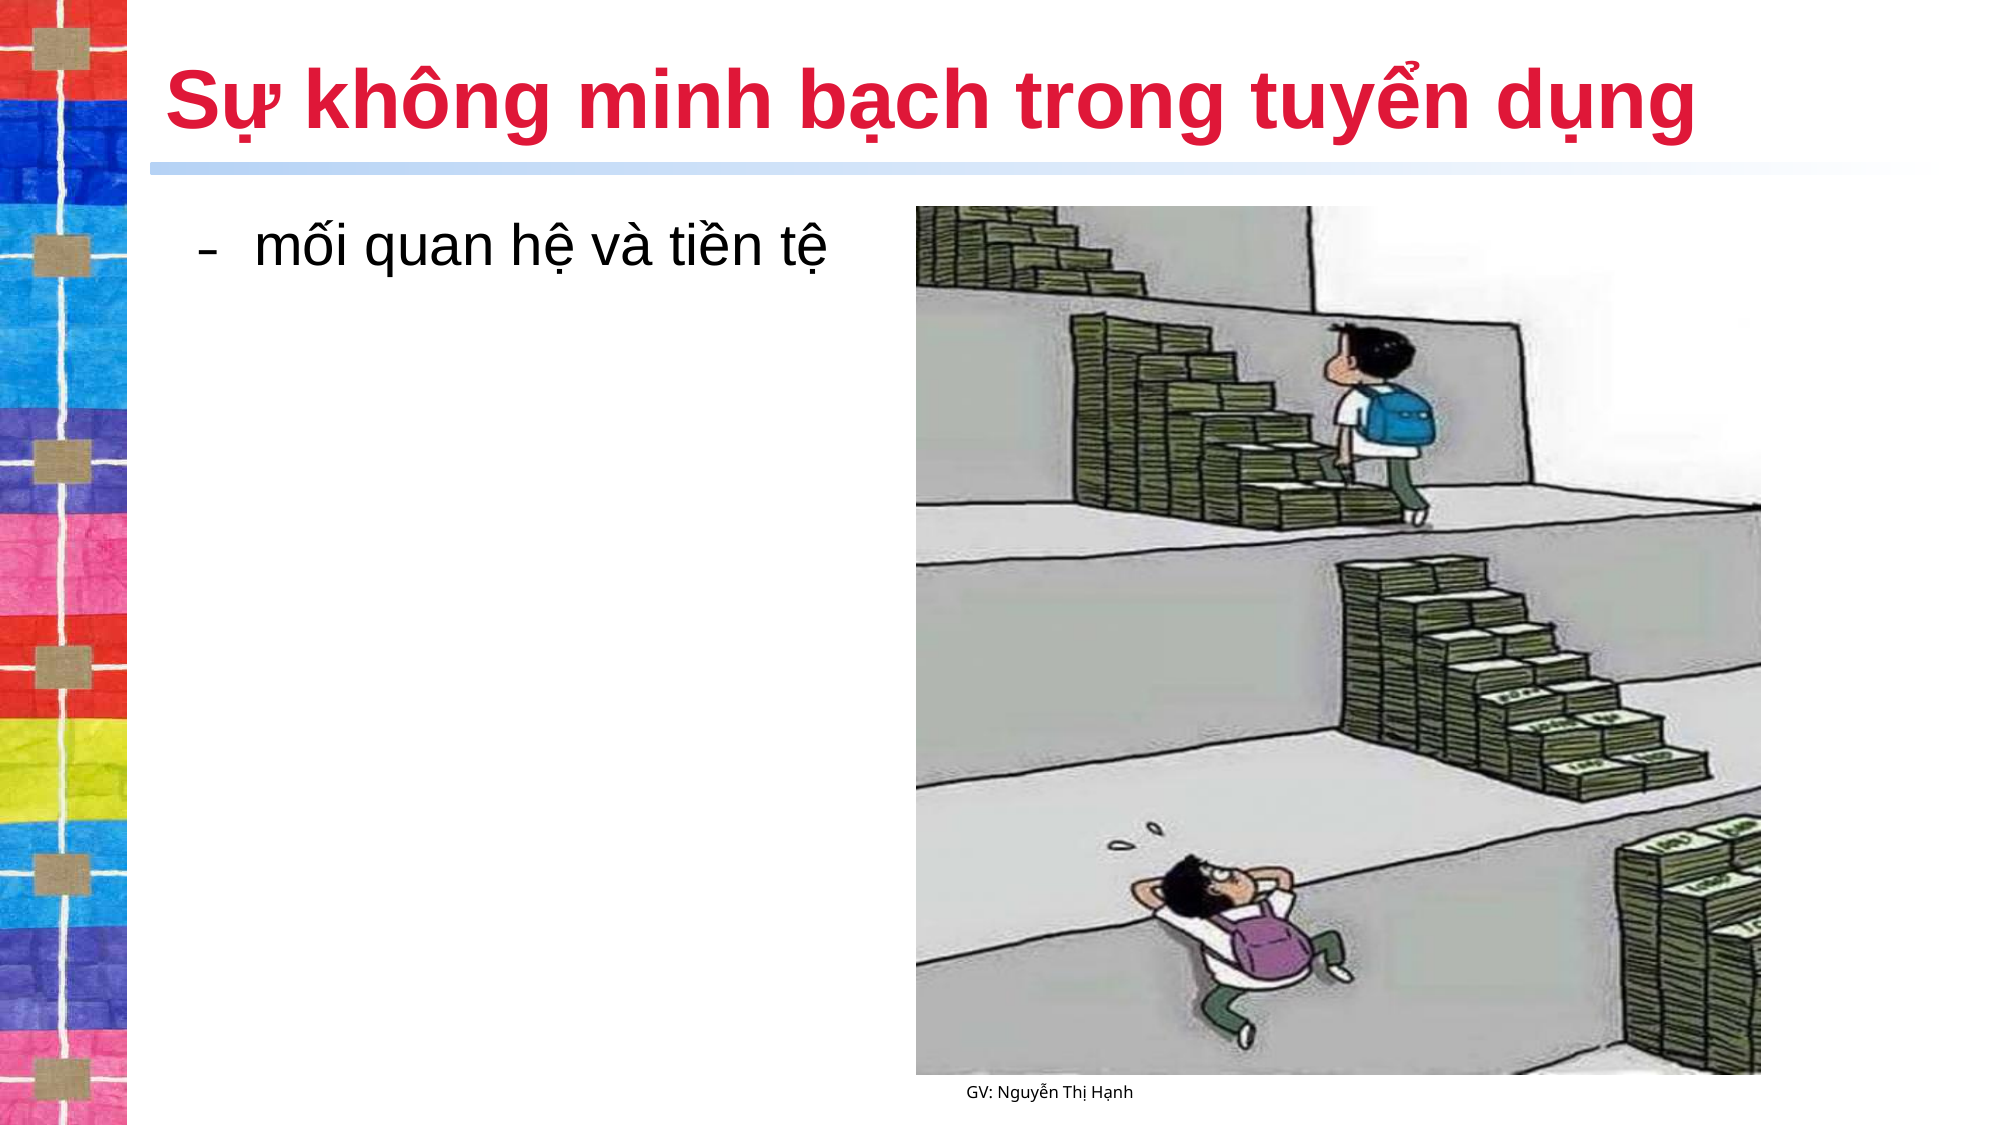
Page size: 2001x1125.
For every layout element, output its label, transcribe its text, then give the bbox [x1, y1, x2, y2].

title Sự không minh bạch trong tuyển dụng [150, 37, 1950, 175]
picture [0, 0, 127, 1125]
footer GV: Nguyễn Thị Hạnh [733, 1037, 1367, 1113]
picture [916, 206, 1761, 1075]
list mối quan hệ và tiền tệ [183, 200, 1917, 1009]
